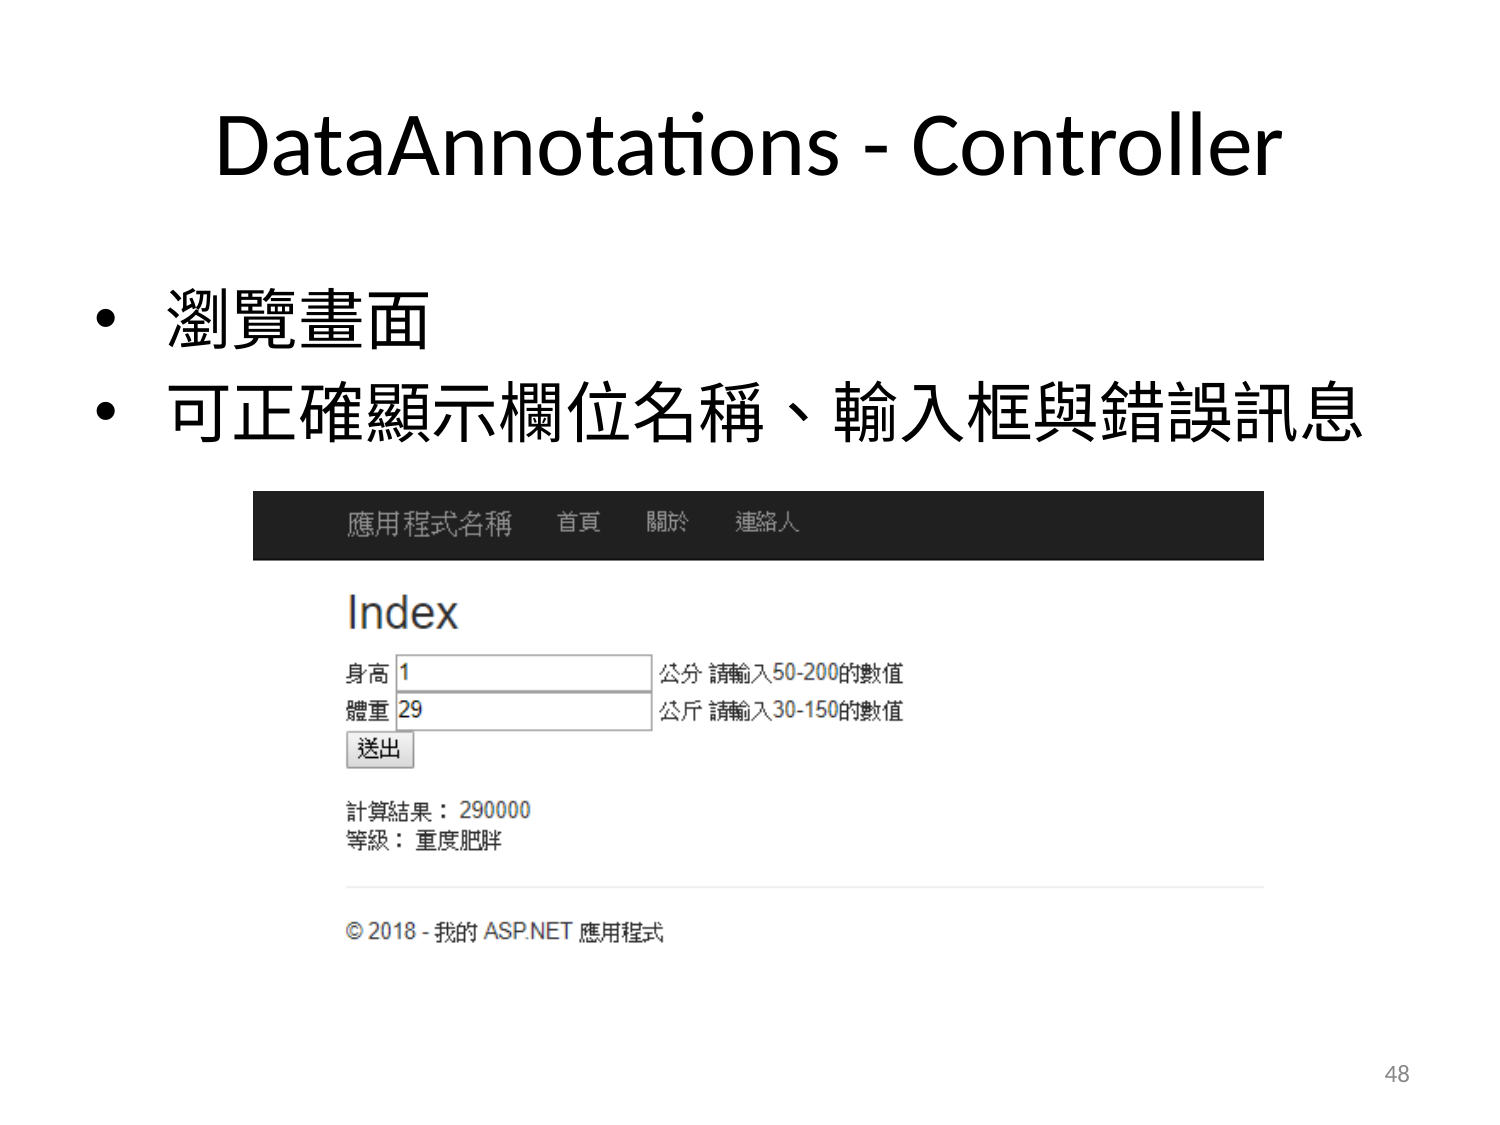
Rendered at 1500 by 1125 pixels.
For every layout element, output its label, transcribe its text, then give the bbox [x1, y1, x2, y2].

picture [253, 491, 1264, 965]
slide_number 48 [1074, 1042, 1425, 1103]
title DataAnnotations - Controller [75, 45, 1425, 233]
list 瀏覽畫面 可正確顯示欄位名稱、輸入框與錯誤訊息 [75, 262, 1425, 1005]
